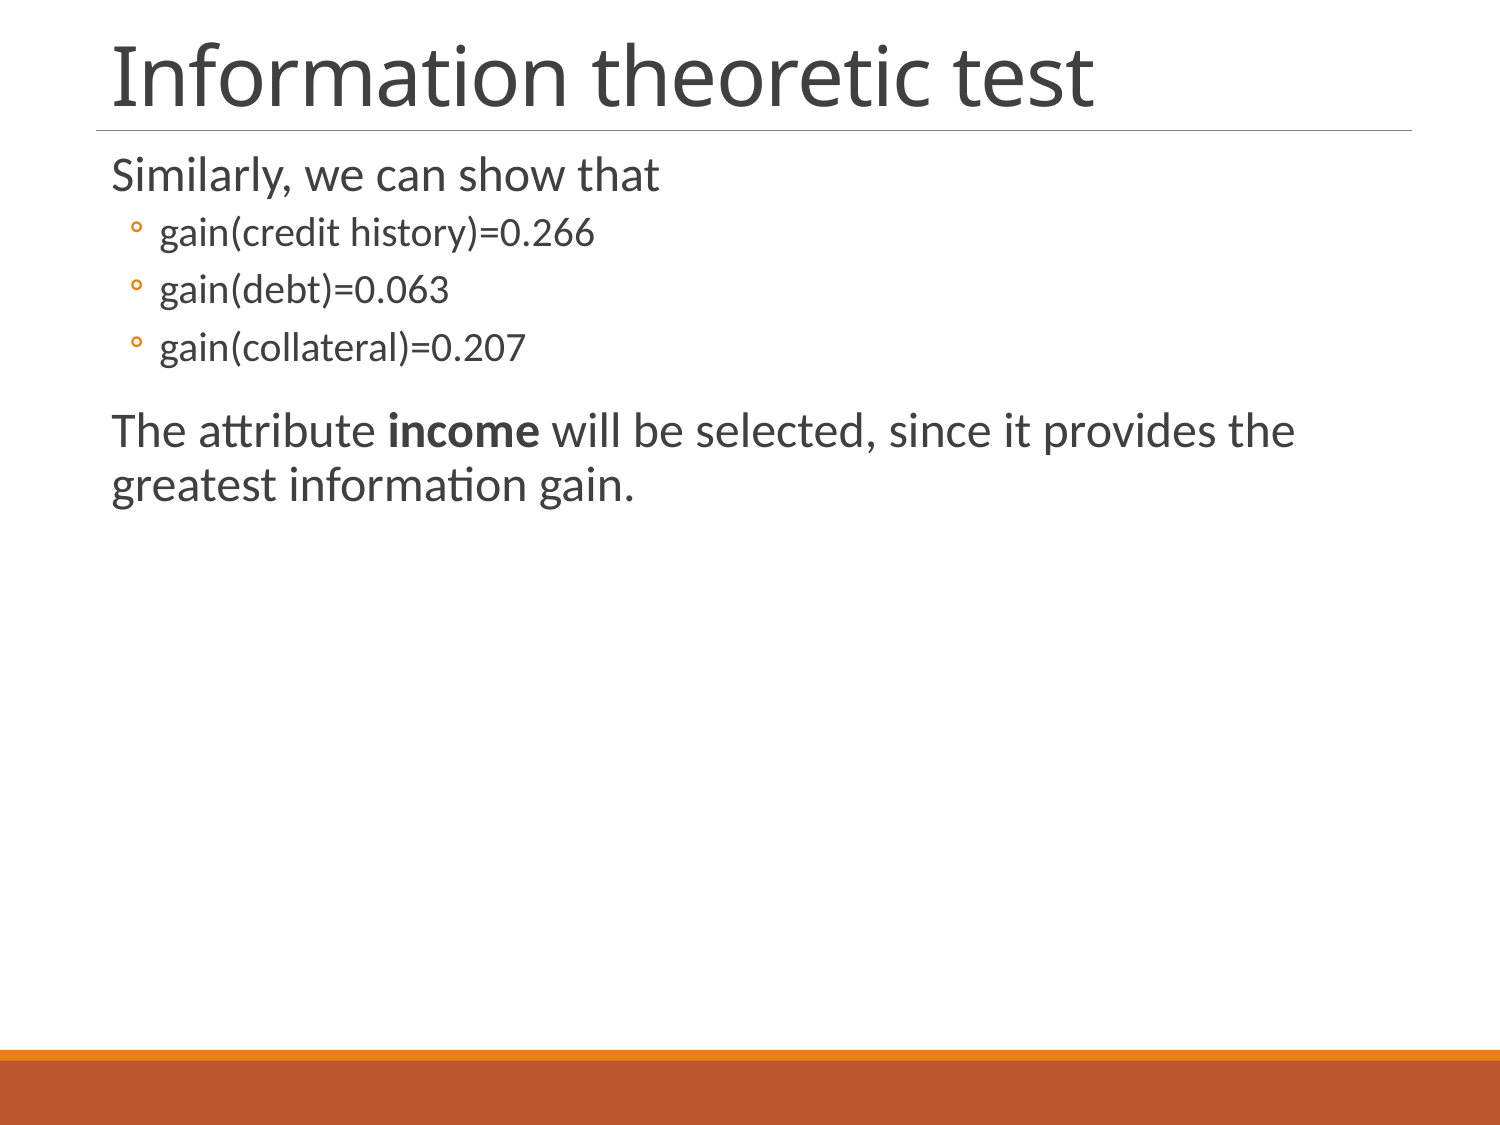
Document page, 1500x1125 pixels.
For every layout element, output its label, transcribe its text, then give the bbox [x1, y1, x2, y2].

list Similarly, we can show that gain(credit history)=0.266 gain(debt)=0.063 gain(collateral)=0.207 The attribute income will be selected, since it provides the greatest information gain. [96, 140, 1413, 1034]
title Information theoretic test [96, 19, 1413, 131]
